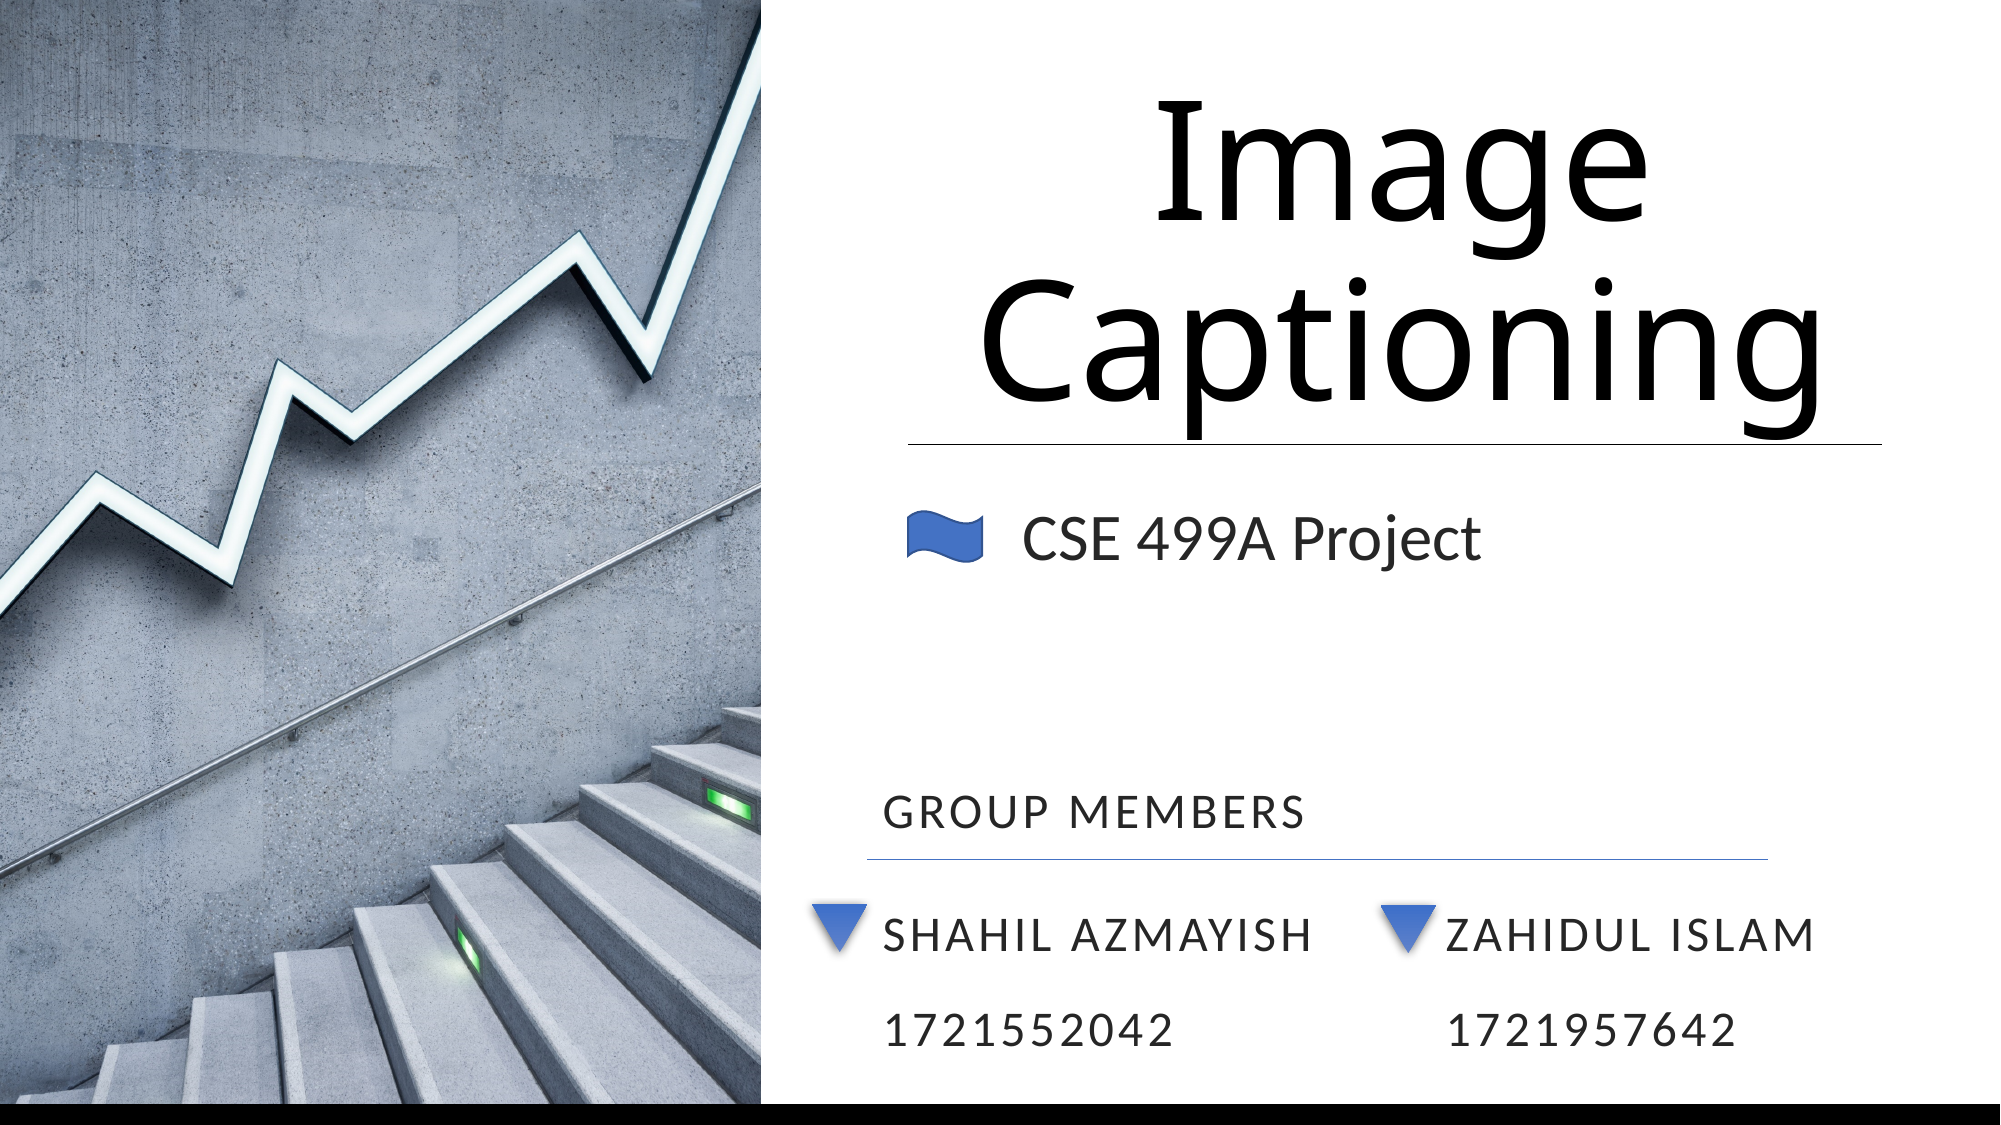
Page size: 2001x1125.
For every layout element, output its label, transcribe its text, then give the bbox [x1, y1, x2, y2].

text_box [907, 510, 984, 563]
text_box Shahil Azmayish 1721552042 [867, 888, 1413, 1090]
title Image Captioning [940, 67, 1866, 444]
text_box Zahidul Islam 1721957642 [1430, 888, 1976, 1090]
text_box [812, 904, 868, 953]
text_box [1380, 905, 1436, 954]
text_box Group Members [867, 765, 1413, 859]
picture [0, 0, 761, 1125]
subtitle CSE 499A Project [966, 495, 1540, 630]
text_box [761, 1104, 2000, 1125]
